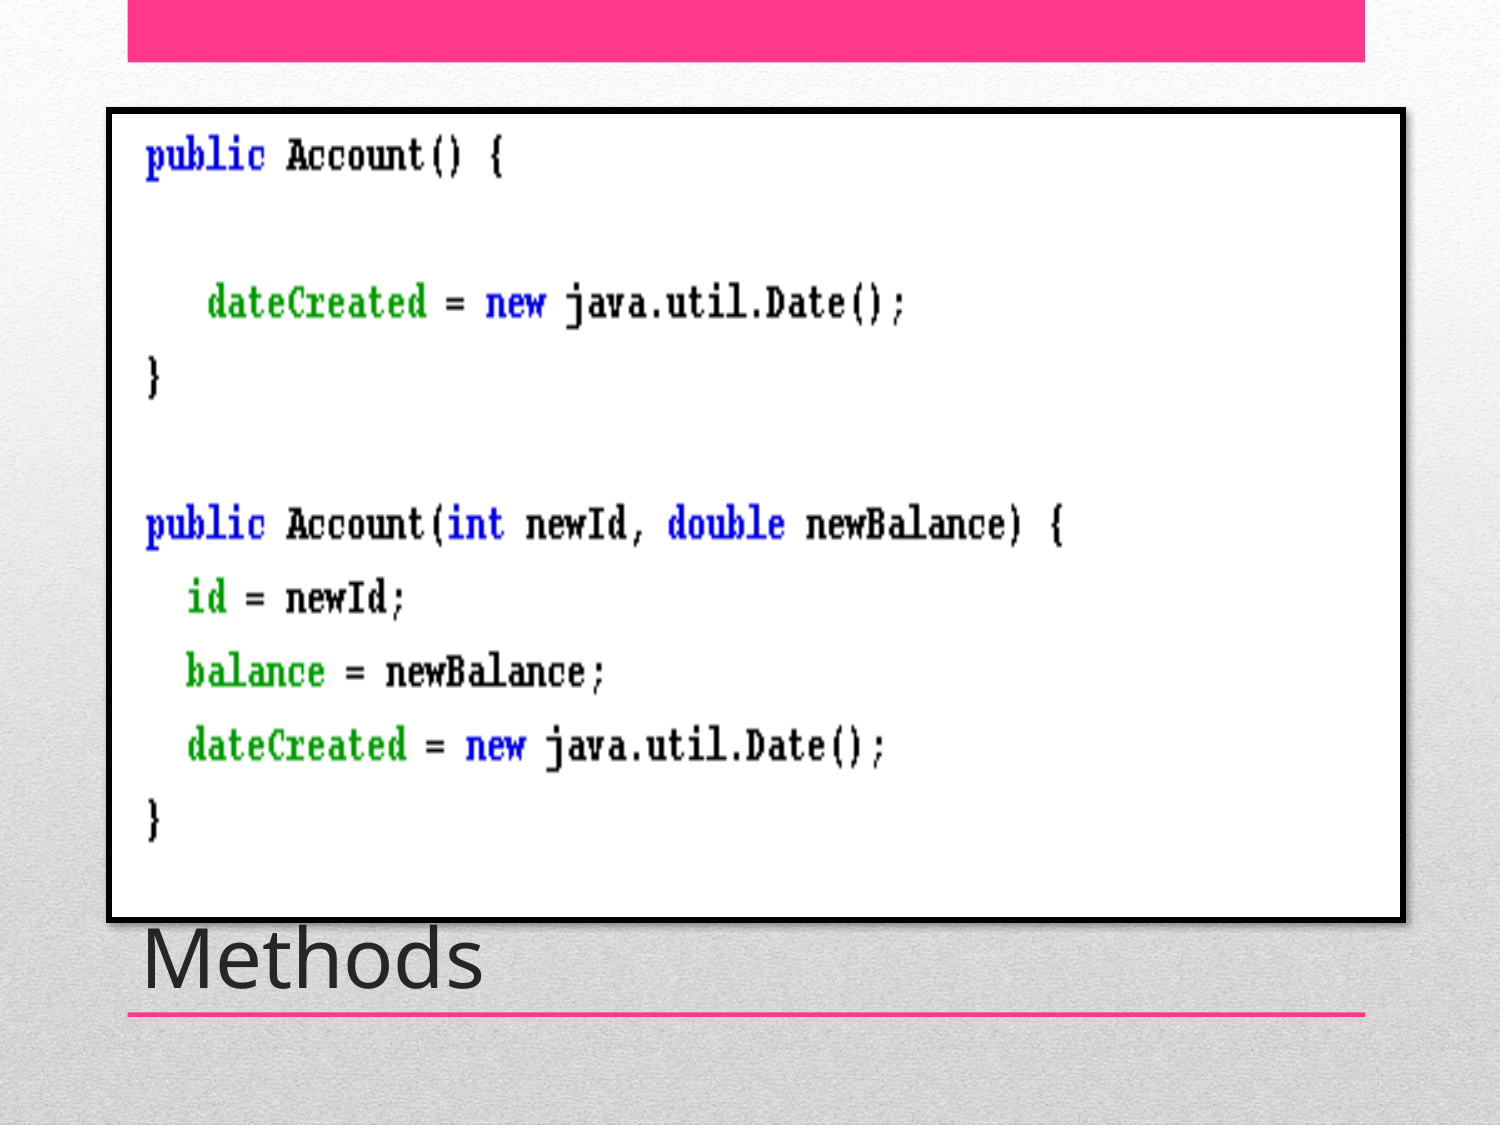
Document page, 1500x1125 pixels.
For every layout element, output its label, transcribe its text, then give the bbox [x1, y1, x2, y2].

title Account Class – Constructors Methods [125, 750, 1483, 1013]
picture [111, 112, 1401, 918]
